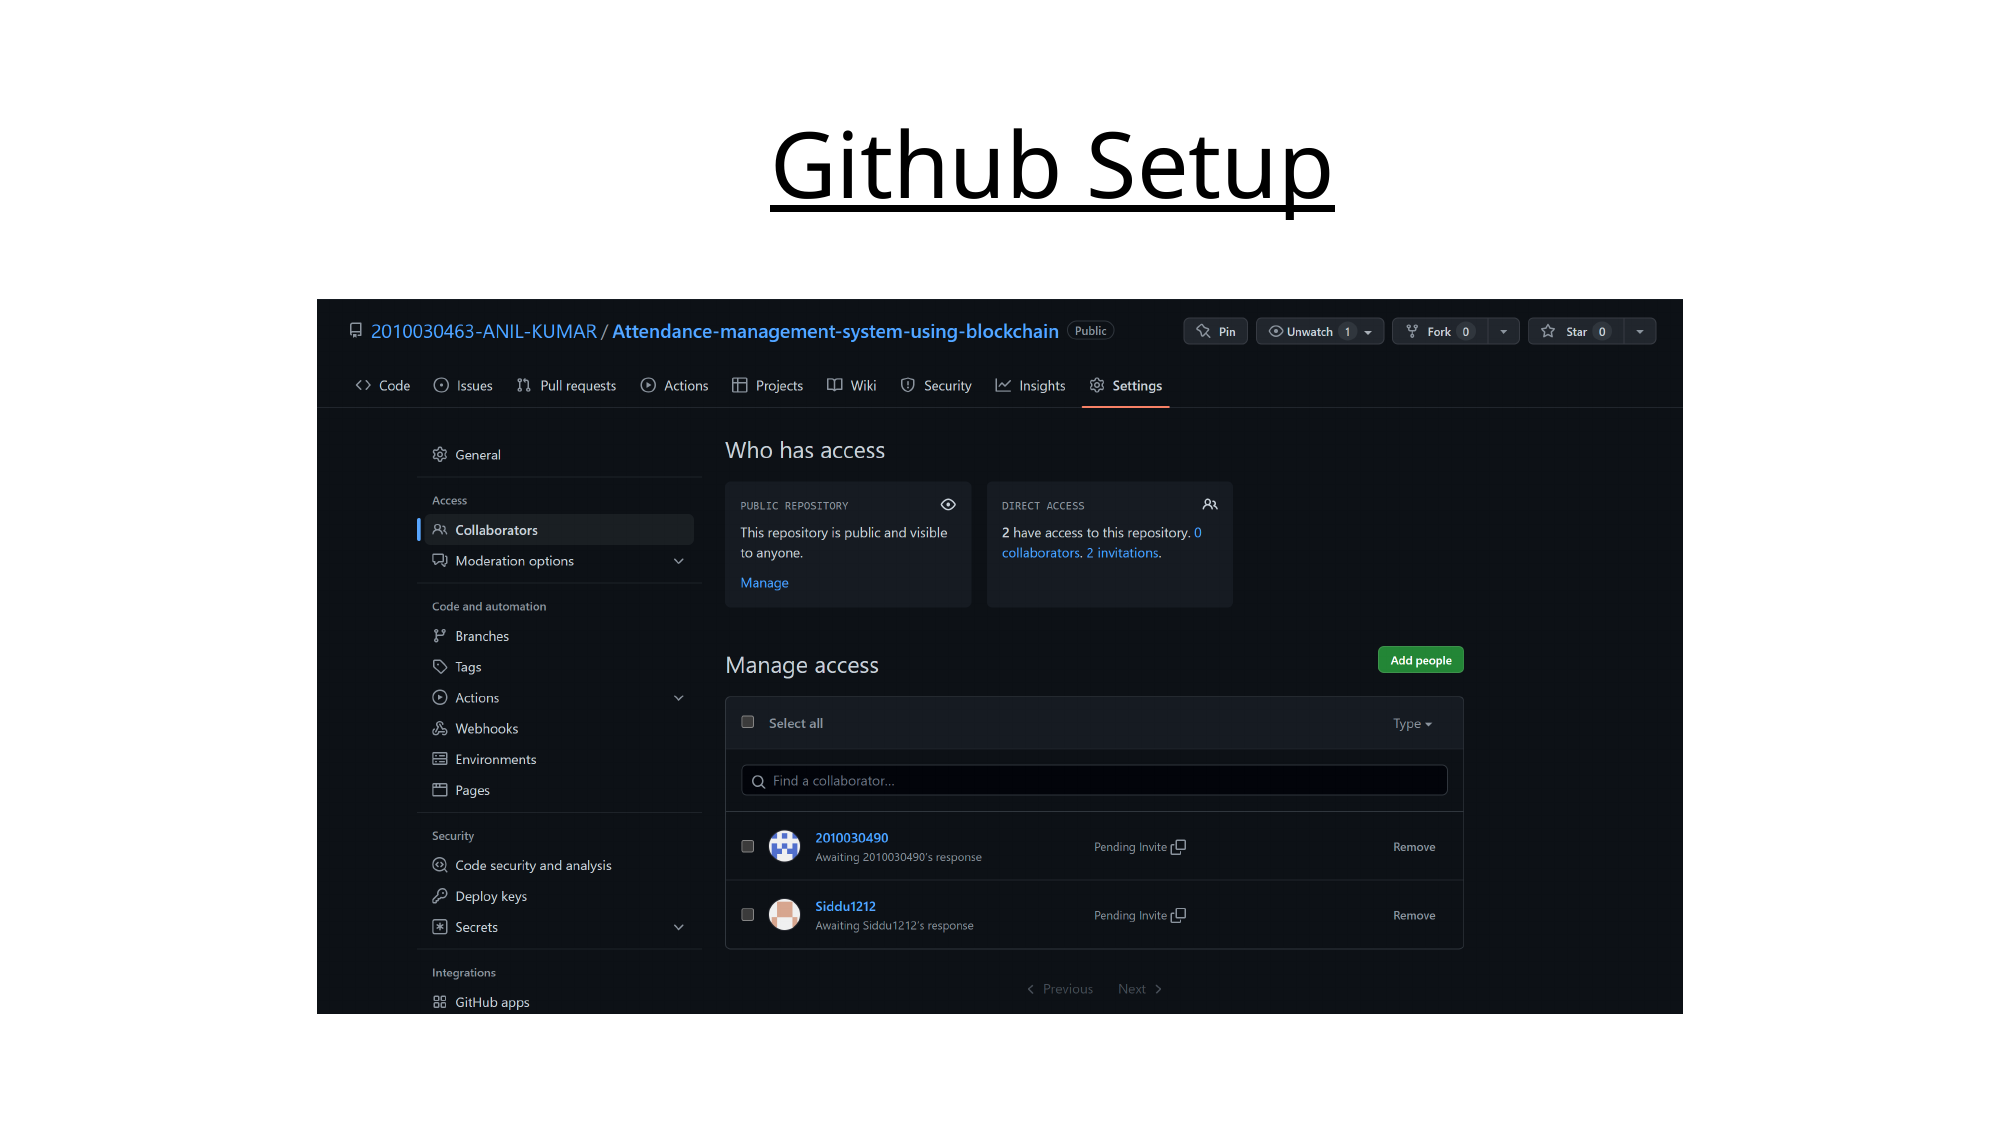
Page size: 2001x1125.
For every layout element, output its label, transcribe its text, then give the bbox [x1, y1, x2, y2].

title Github Setup [137, 59, 1863, 278]
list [317, 299, 1683, 1014]
